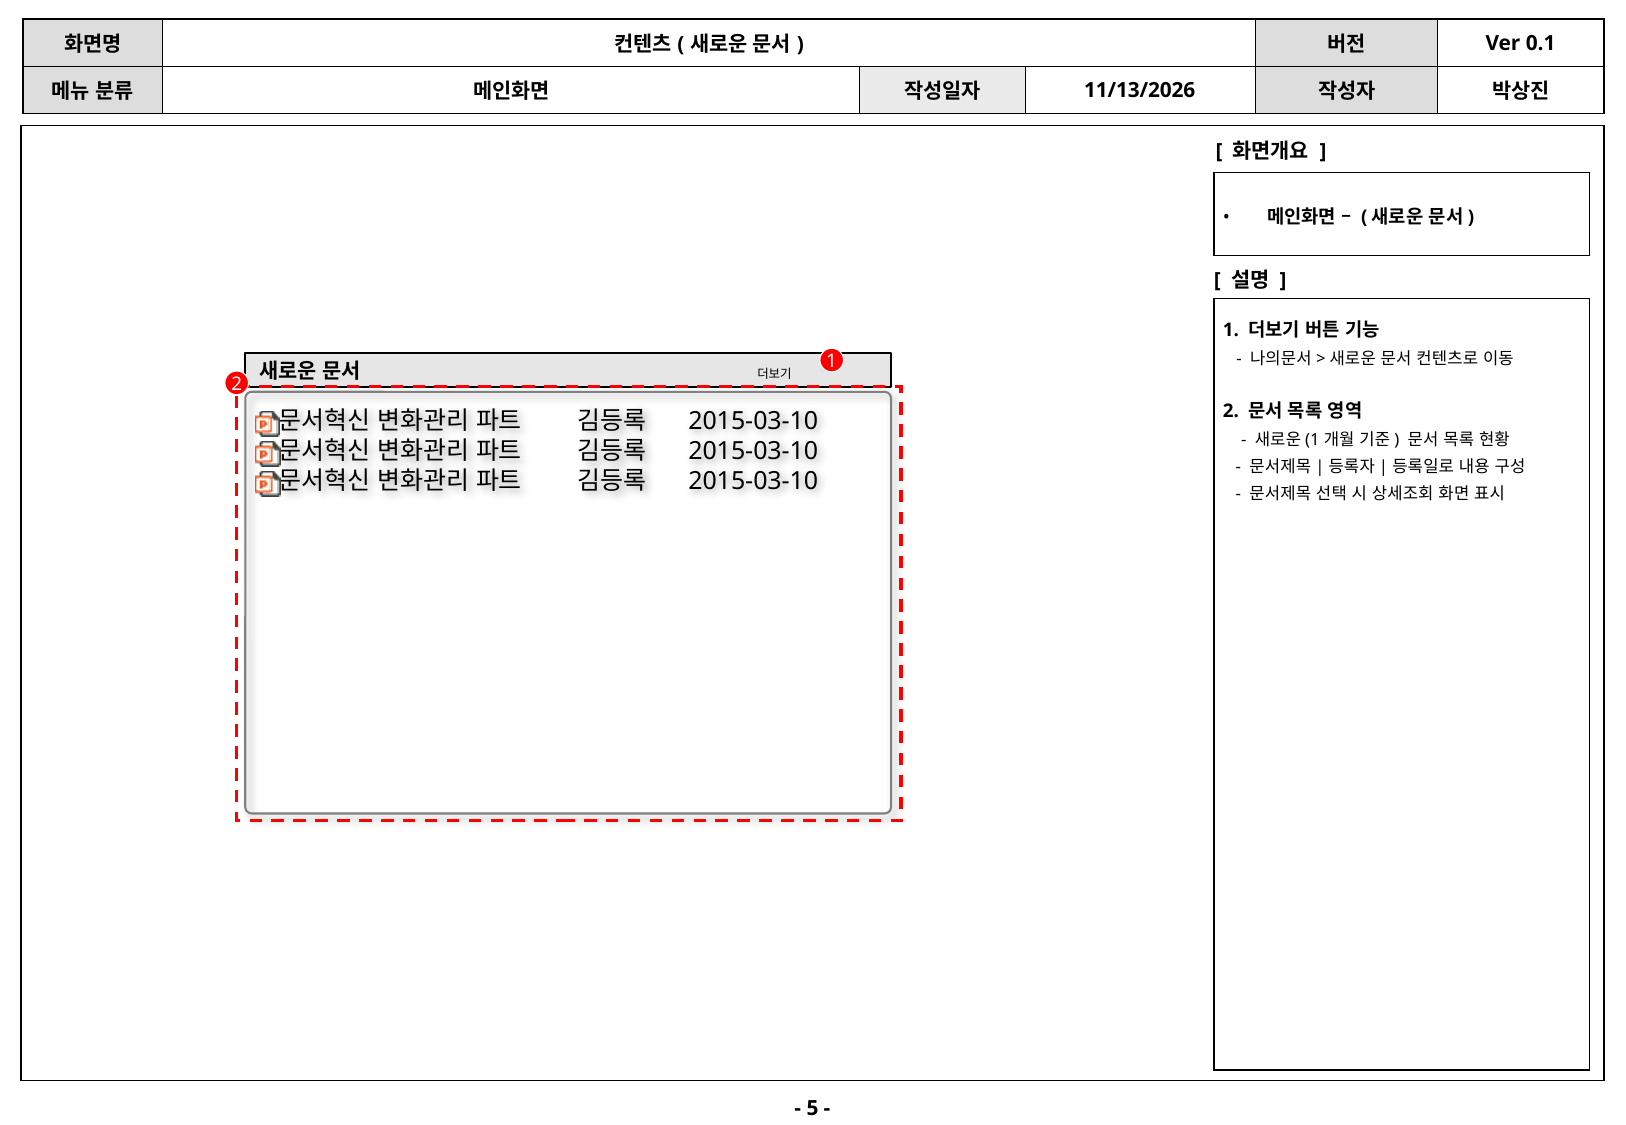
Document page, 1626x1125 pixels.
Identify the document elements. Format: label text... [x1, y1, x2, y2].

text_box 2 [222, 368, 251, 397]
text_box 1. 더보기 버튼 기능 - 나의문서>새로운 문서 컨텐츠로 이동 2. 문서 목록 영역 - 새로운(1개월 기준) 문서 목록 현황 - 문서제목|등록자|등록일로 내용 구성 - 문서제목 선택 시 상세조회 화면 표시 [1214, 298, 1590, 1071]
table_header 컨텐츠(새로운 문서) [163, 20, 1255, 66]
text_box [ 설명 ] [1213, 267, 1287, 293]
table_header 버전 [1256, 20, 1437, 66]
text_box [242, 396, 890, 516]
table_header Ver 0.1 [1438, 20, 1603, 66]
table_cell 작성자 [1256, 67, 1437, 113]
text_box 메인화면 – (새로운 문서) [1214, 172, 1590, 256]
table_cell 작성일자 [860, 67, 1025, 113]
table_cell 메뉴 분류 [24, 67, 162, 113]
text_box 새로운 문서 더보기 [243, 351, 893, 386]
text_box [ 화면개요 ] [1215, 137, 1327, 163]
table_header 화면명 [24, 20, 162, 66]
text_box [236, 386, 902, 821]
table_cell [1026, 67, 1255, 113]
table_cell 메인화면 [163, 67, 859, 113]
text_box 1 [817, 346, 846, 375]
table_cell 박상진 [1438, 67, 1603, 113]
